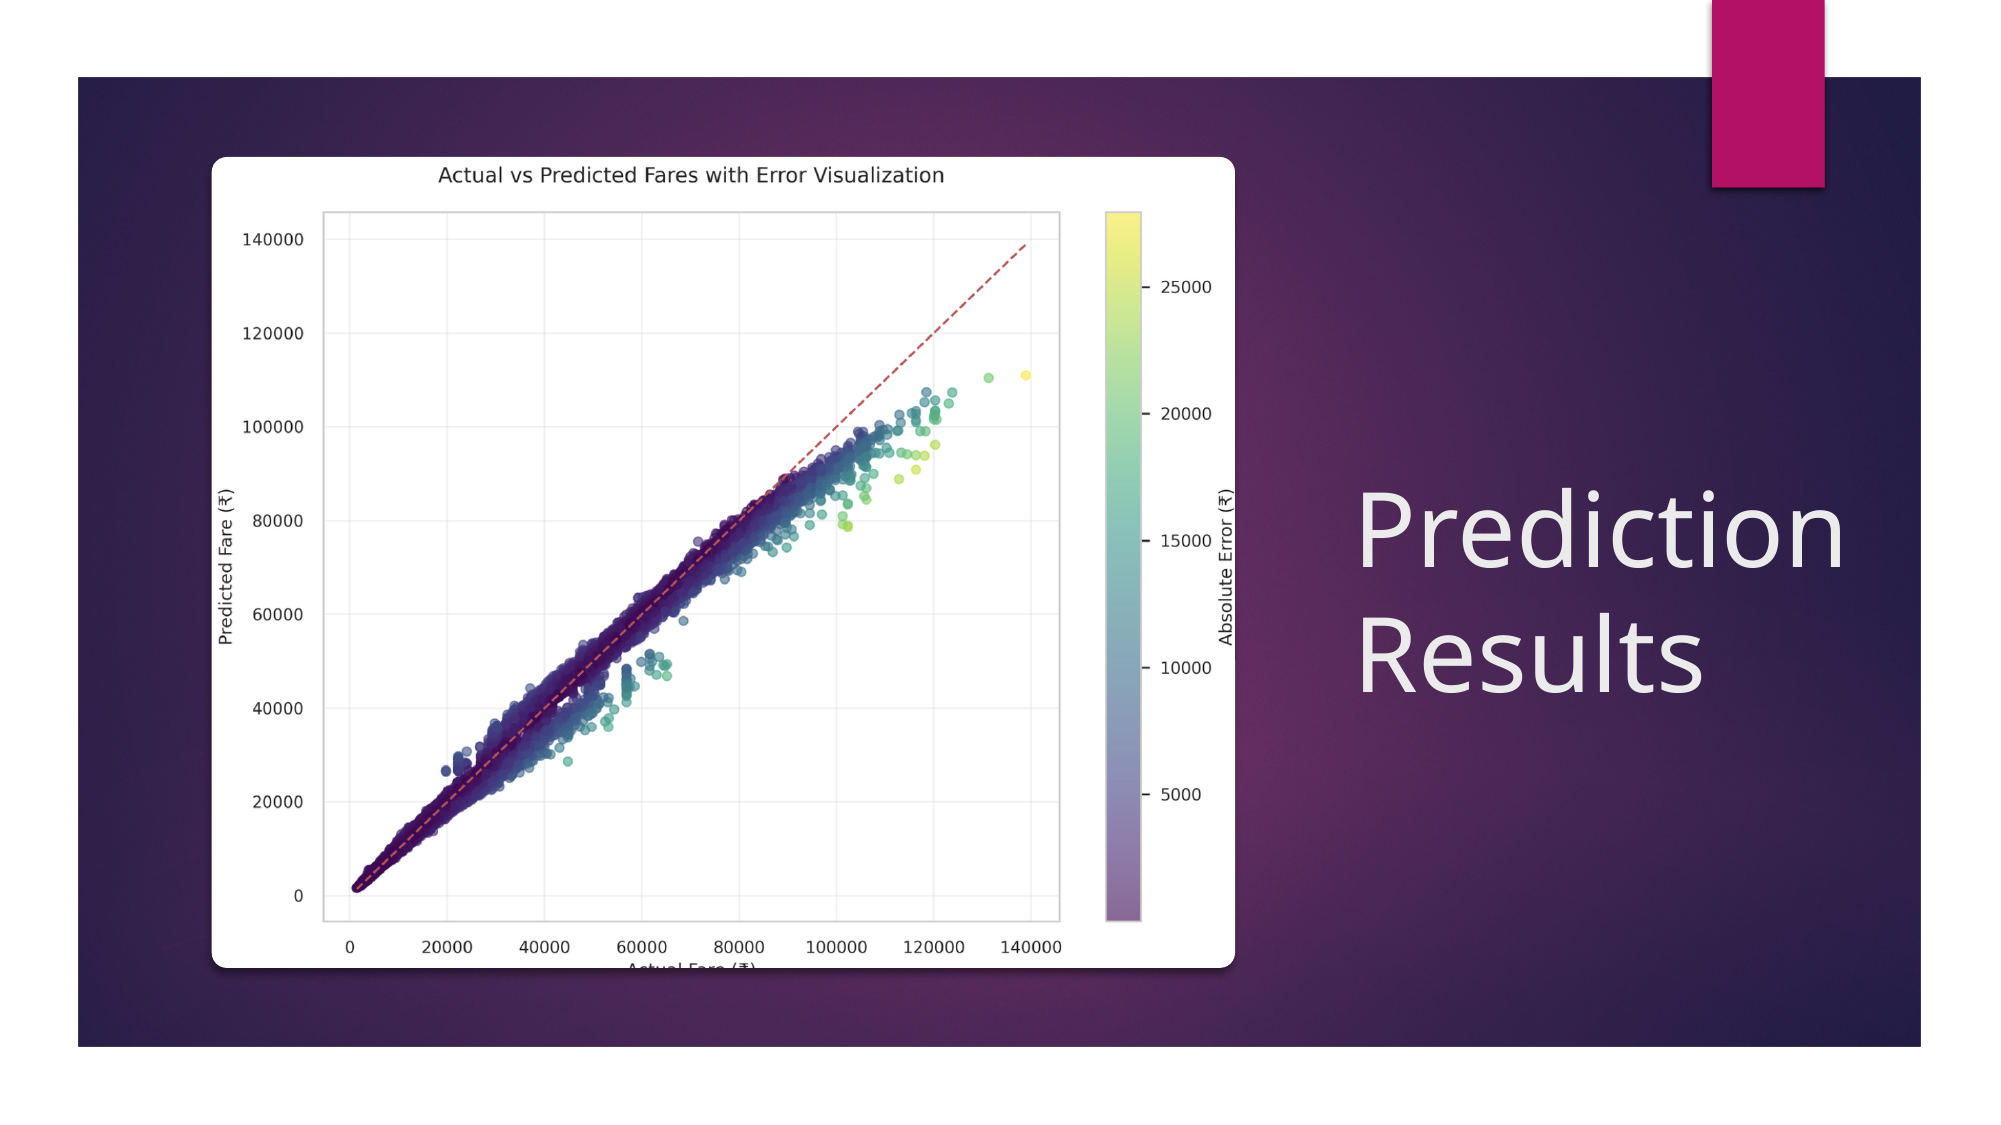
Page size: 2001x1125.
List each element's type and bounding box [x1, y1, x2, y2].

text_box [0, 0, 2000, 1125]
list [211, 156, 1236, 969]
